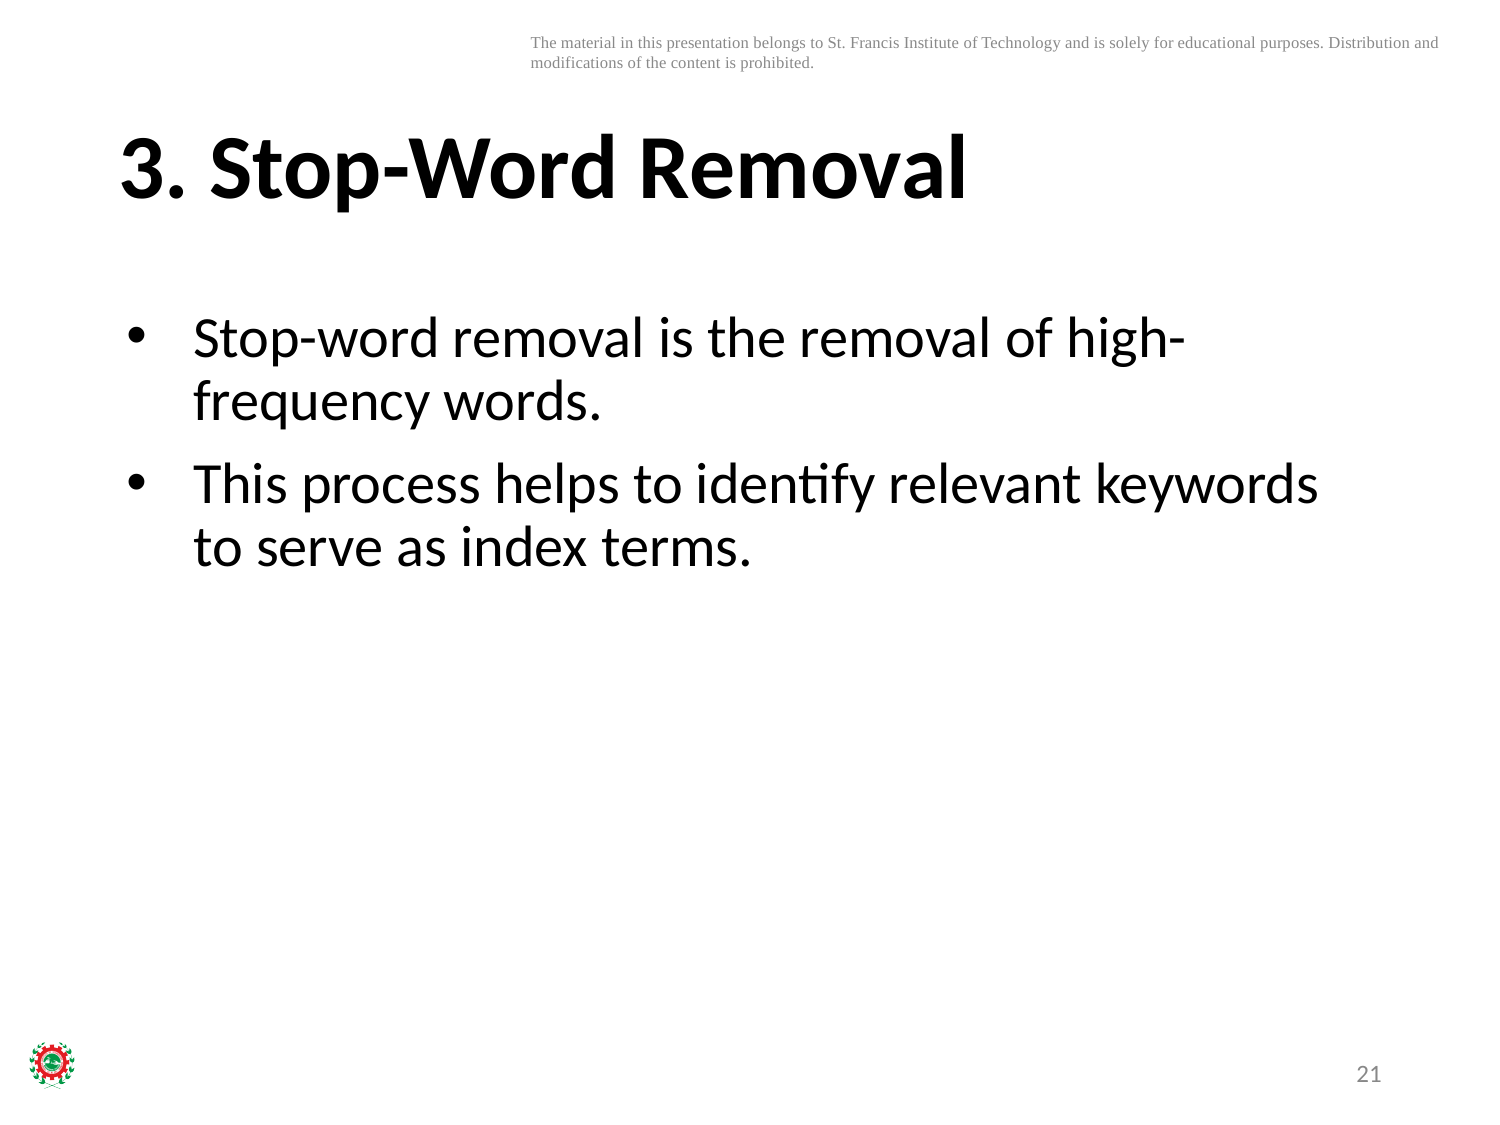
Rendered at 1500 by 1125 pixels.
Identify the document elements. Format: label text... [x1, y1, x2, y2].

list Stop-word removal is the removal of high-frequency words. This process helps to identify relevant keywords to serve as index terms. [103, 299, 1397, 1014]
slide_number 21 [1059, 1042, 1397, 1103]
picture [29, 1042, 75, 1089]
title 3. Stop-Word Removal [103, 59, 1397, 278]
